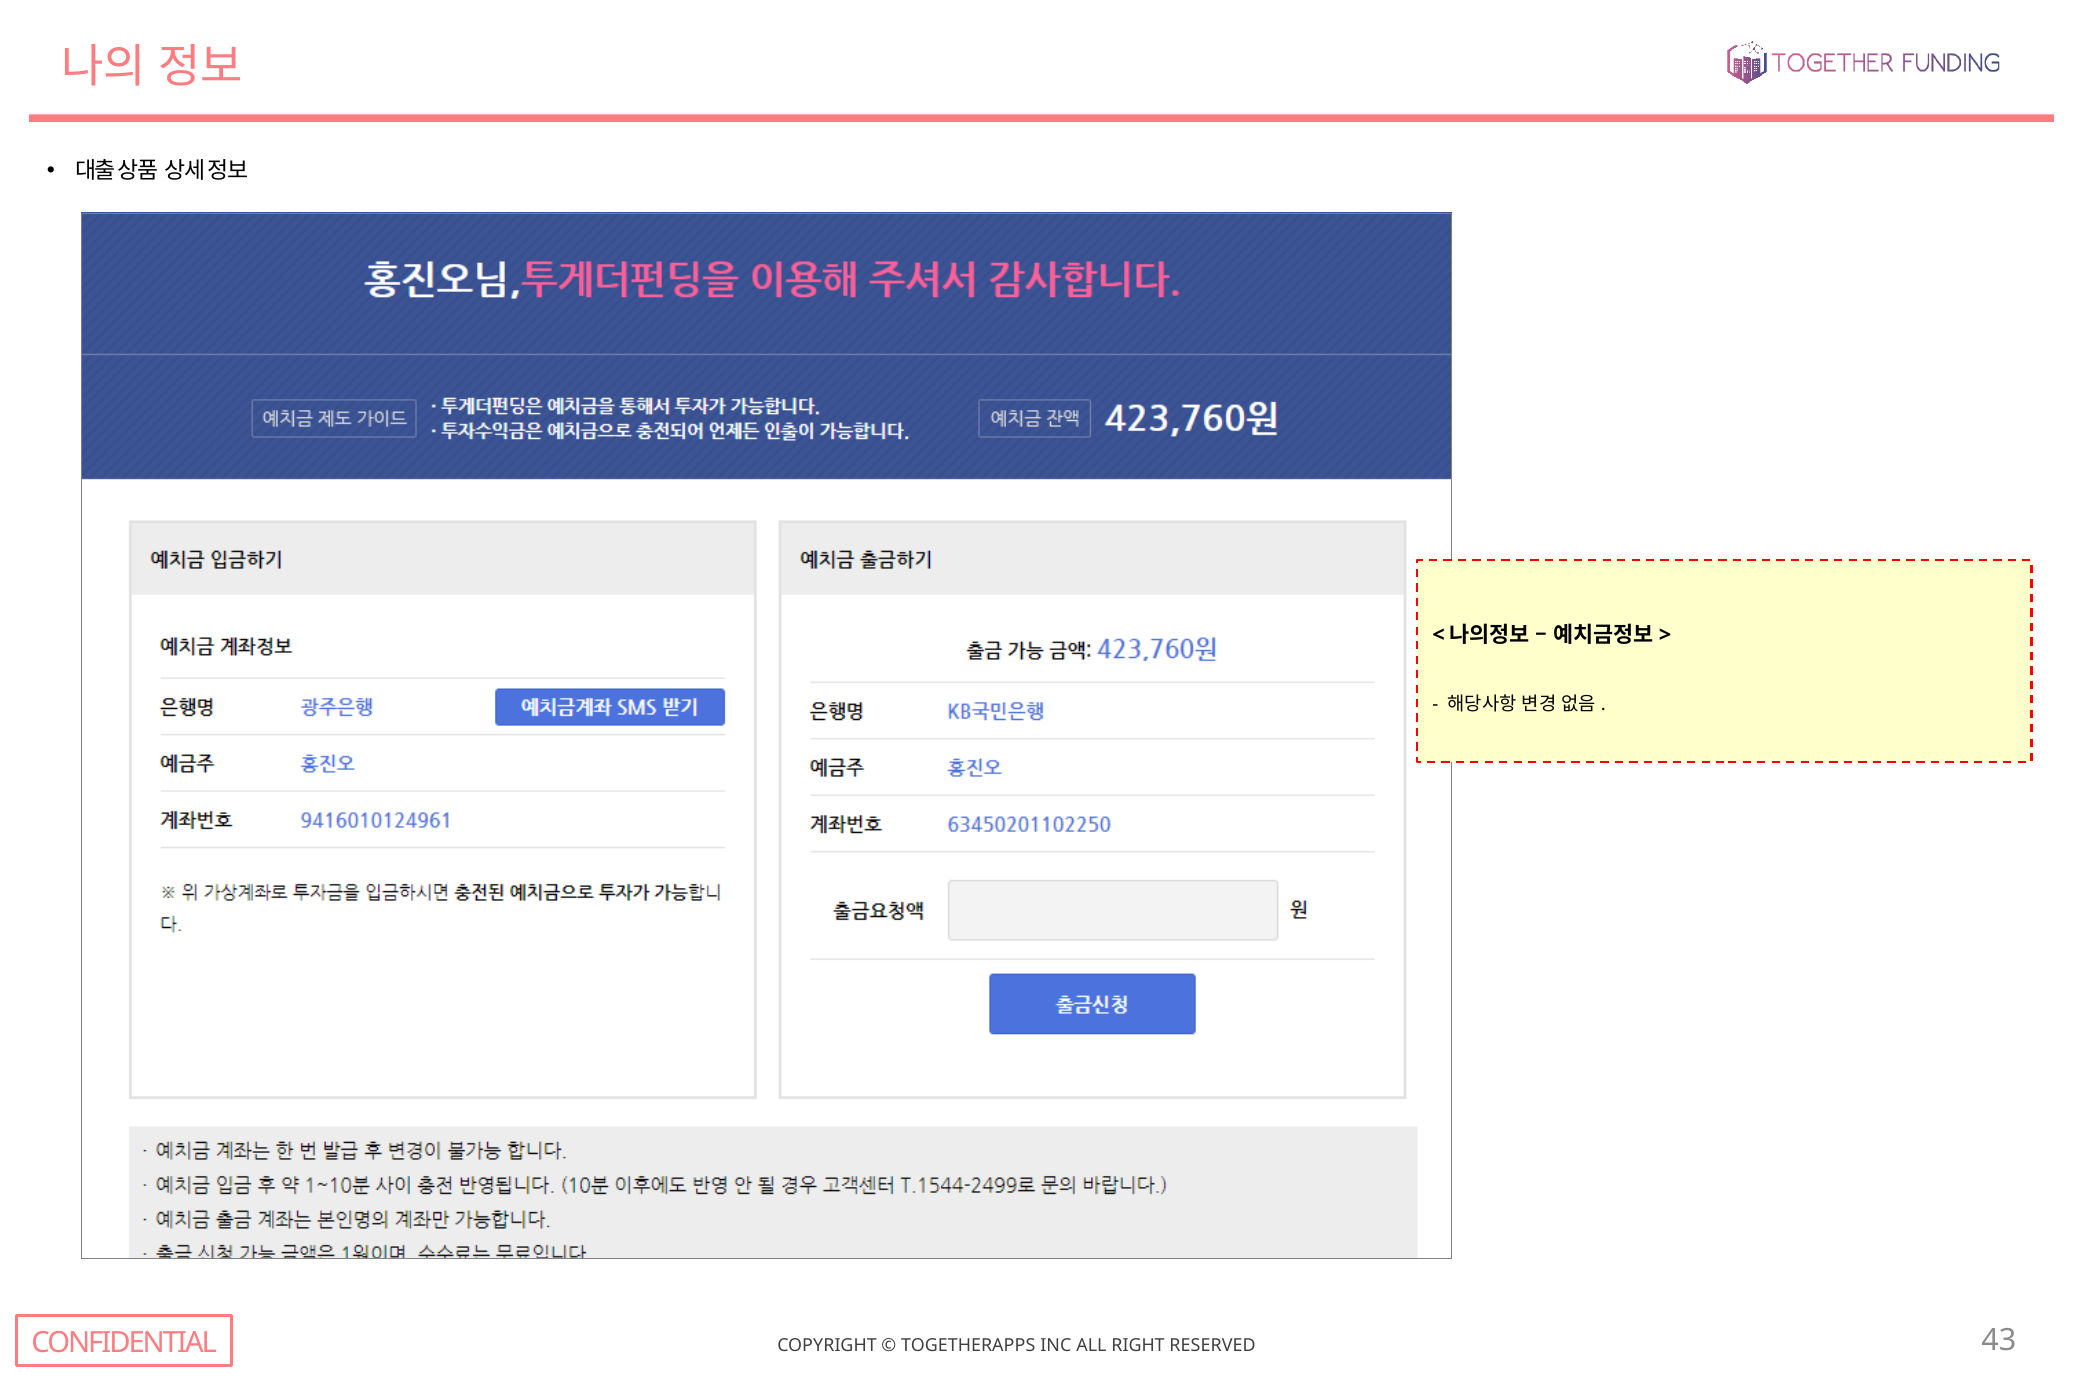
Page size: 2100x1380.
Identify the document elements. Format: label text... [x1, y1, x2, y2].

text_box 대출 상품 상세 정보 [32, 148, 263, 191]
picture [1725, 39, 2005, 85]
text_box <나의정보 – 예치금정보> - 해당사항 변경 없음. [1454, 558, 2034, 764]
picture [81, 212, 1452, 1259]
slide_number 43 [1541, 1303, 2032, 1378]
title 나의 정보 [45, 0, 613, 127]
